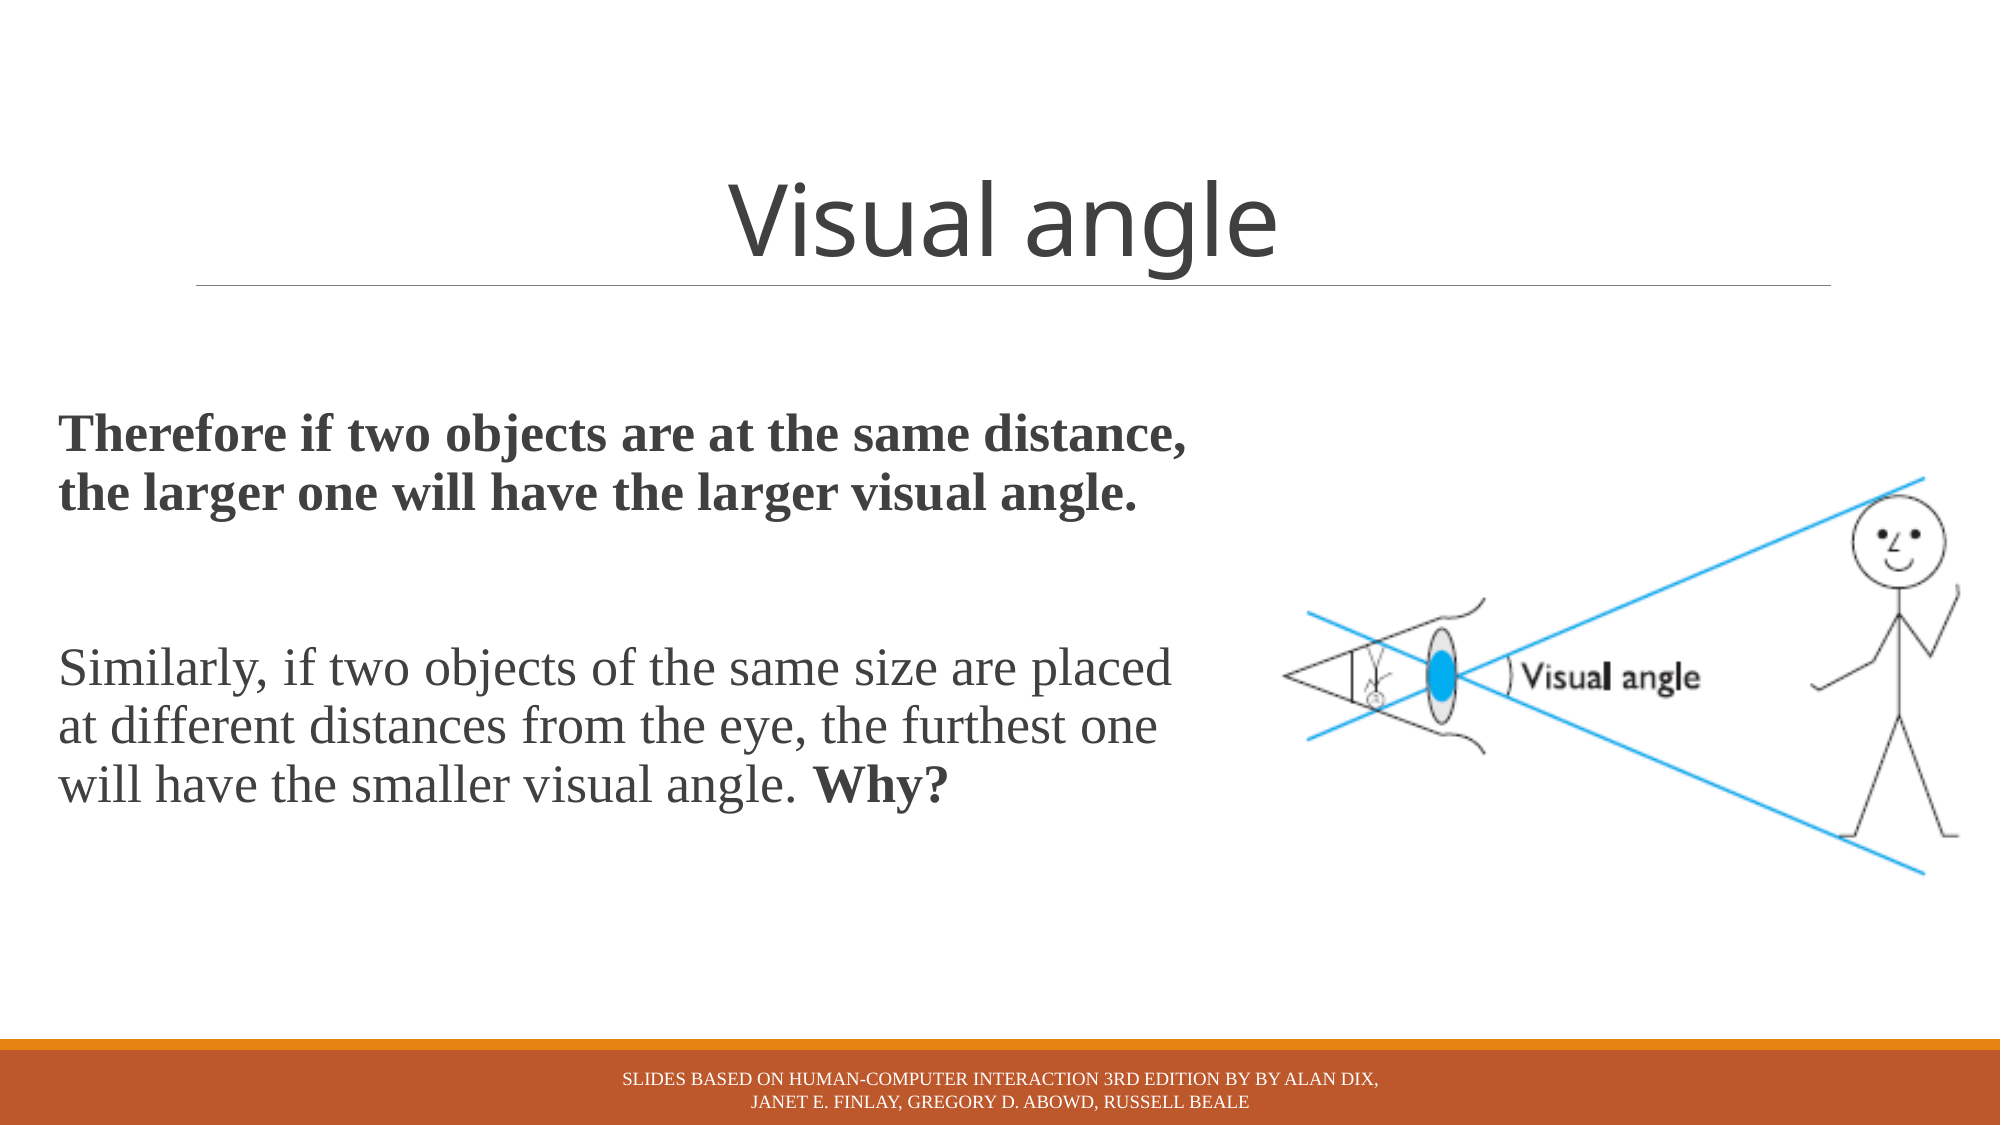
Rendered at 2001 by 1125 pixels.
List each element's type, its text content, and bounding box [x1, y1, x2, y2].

title Visual angle [179, 47, 1830, 285]
footer Slides based on Human-Computer Interaction 3rd Edition by by Alan Dix, Janet E. Finlay, Gregory D. Abowd, Russell Beale [604, 1059, 1396, 1120]
list Therefore if two objects are at the same distance, the larger one will have the larger visual angle. Similarly, if two objects of the same size are placed at different distances from the eye, the furthest one will have the smaller visual angle. Why? [43, 302, 1213, 1024]
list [1211, 431, 1997, 965]
